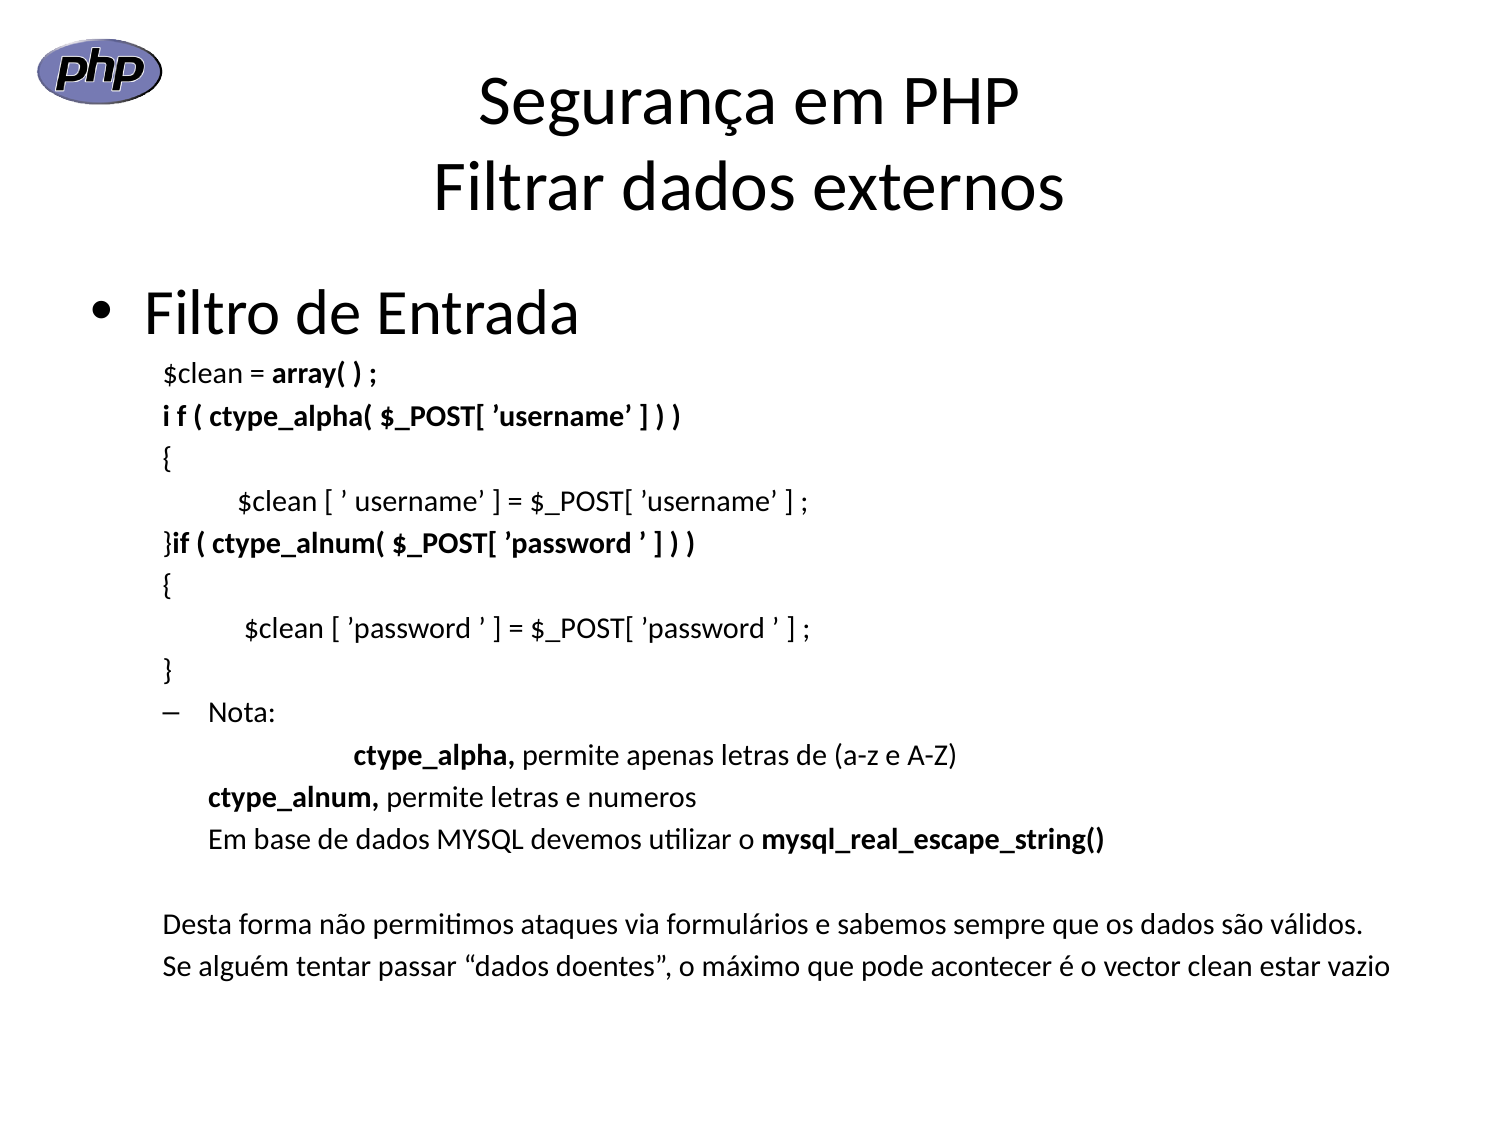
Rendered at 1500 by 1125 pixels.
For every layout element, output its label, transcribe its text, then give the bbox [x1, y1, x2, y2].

list Filtro de Entrada $clean = array( ) ; i f ( ctype_alpha( $_POST[ ’username’ ] ) ) { $clean [ ’ username’ ] = $_POST[ ’username’ ] ; }if ( ctype_alnum( $_POST[ ’password ’ ] ) ) { $clean [ ’password ’ ] = $_POST[ ’password ’ ] ; } Nota: ctype_alpha, permite apenas letras de (a-z e A-Z) ctype_alnum, permite letras e numeros Em base de dados MYSQL devemos utilizar o mysql_real_escape_string() Desta forma não permitimos ataques via formulários e sabemos sempre que os dados são válidos. Se alguém tentar passar “dados doentes”, o máximo que pode acontecer é o vector clean estar vazio [75, 262, 1425, 1005]
title Segurança em PHP Filtrar dados externos [75, 45, 1425, 233]
picture [34, 23, 165, 120]
